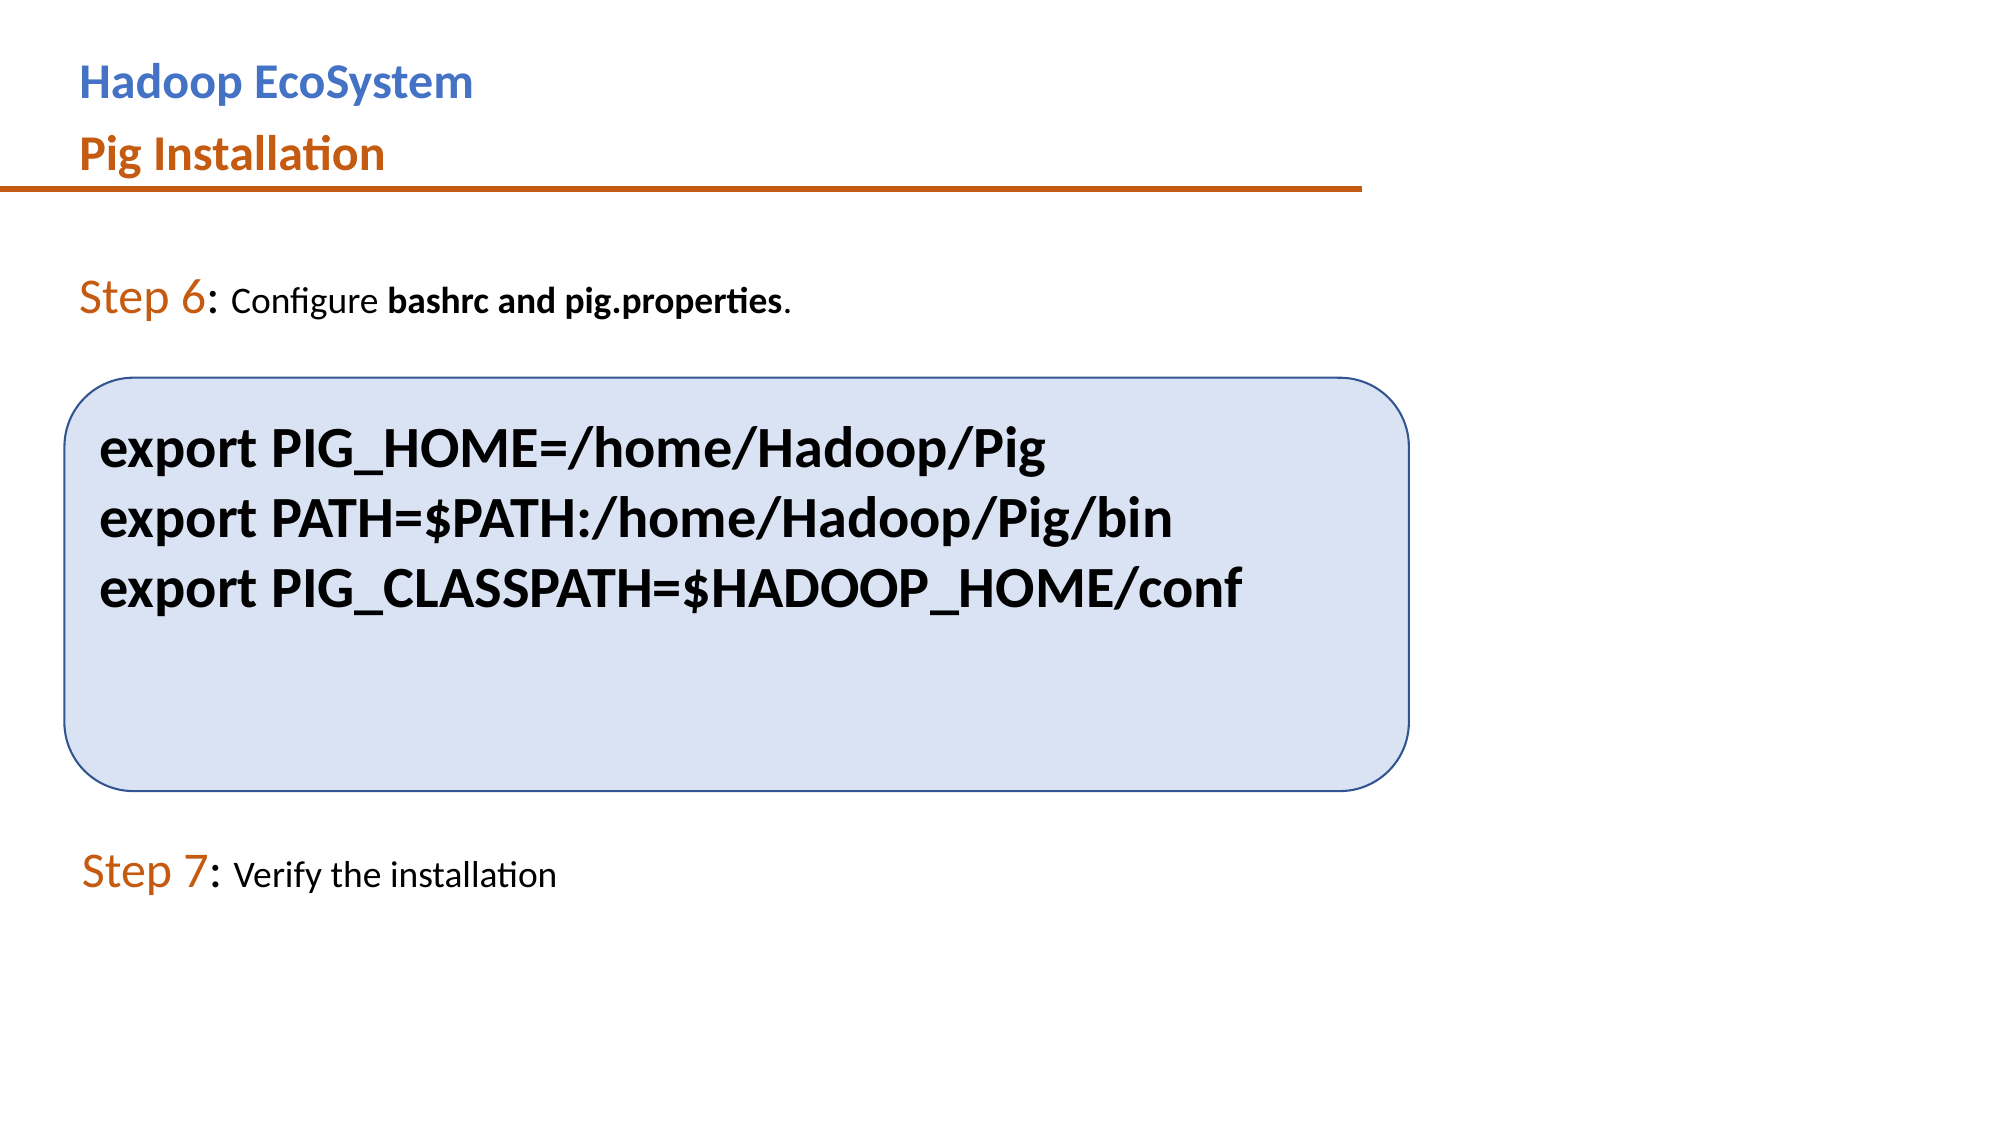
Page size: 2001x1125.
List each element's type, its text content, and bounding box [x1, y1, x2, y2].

text_box Step 7: Verify the installation [67, 830, 573, 966]
text_box Step 6: Configure bashrc and pig.properties. [64, 256, 1719, 377]
text_box Hadoop EcoSystem [64, 41, 1295, 113]
text_box Pig Installation [64, 113, 1377, 189]
text_box export PIG_HOME=/home/Hadoop/Pig export PATH=$PATH:/home/Hadoop/Pig/bin export PIG_CLASSPATH=$HADOOP_HOME/conf [63, 376, 1410, 793]
